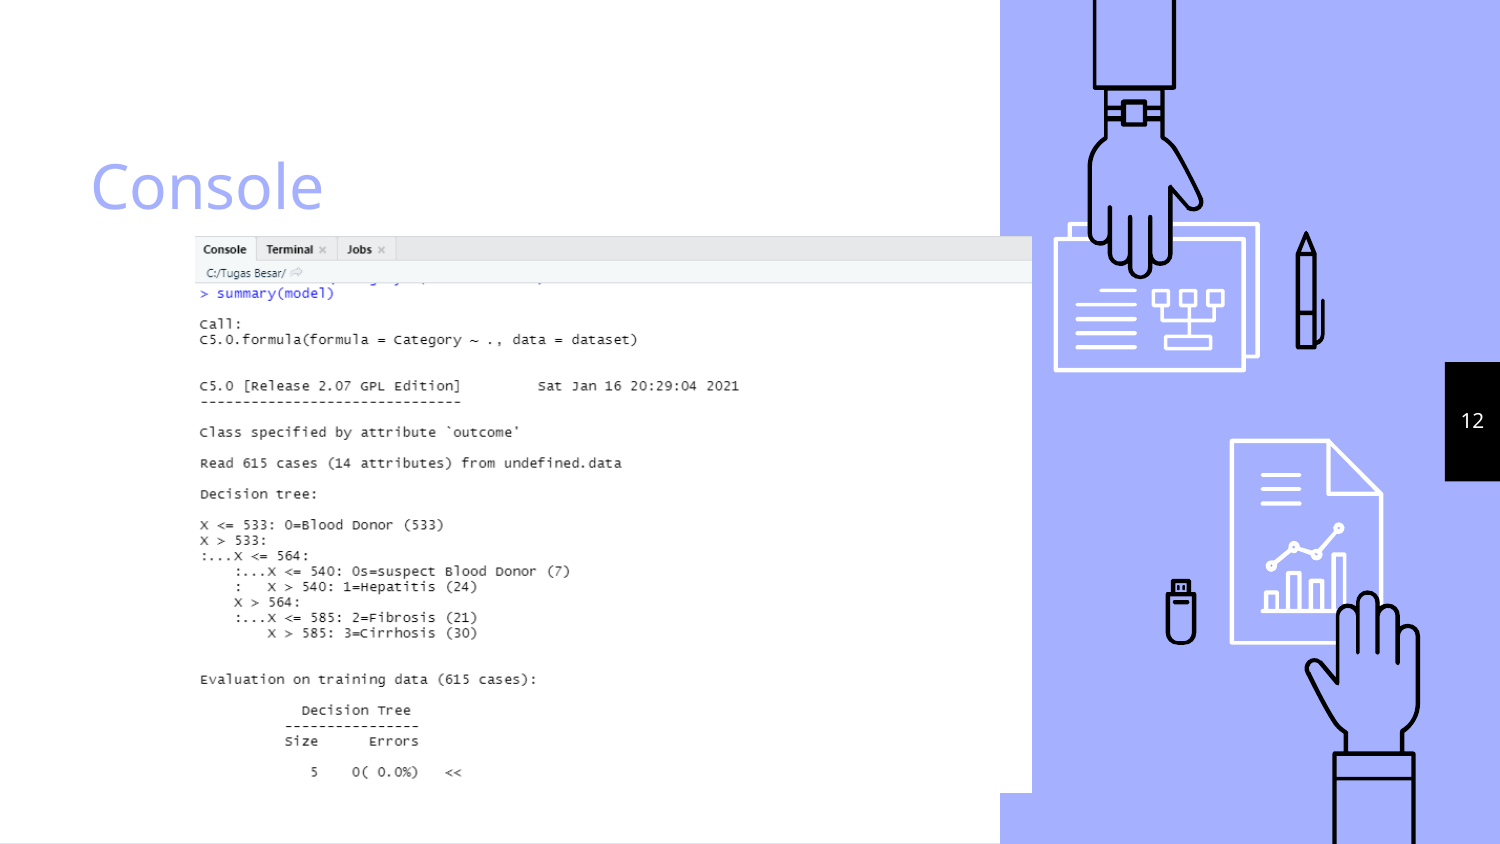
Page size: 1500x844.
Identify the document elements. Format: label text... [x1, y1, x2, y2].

picture [194, 236, 1032, 793]
slide_number 12 [1444, 362, 1500, 482]
title Console [75, 96, 918, 237]
